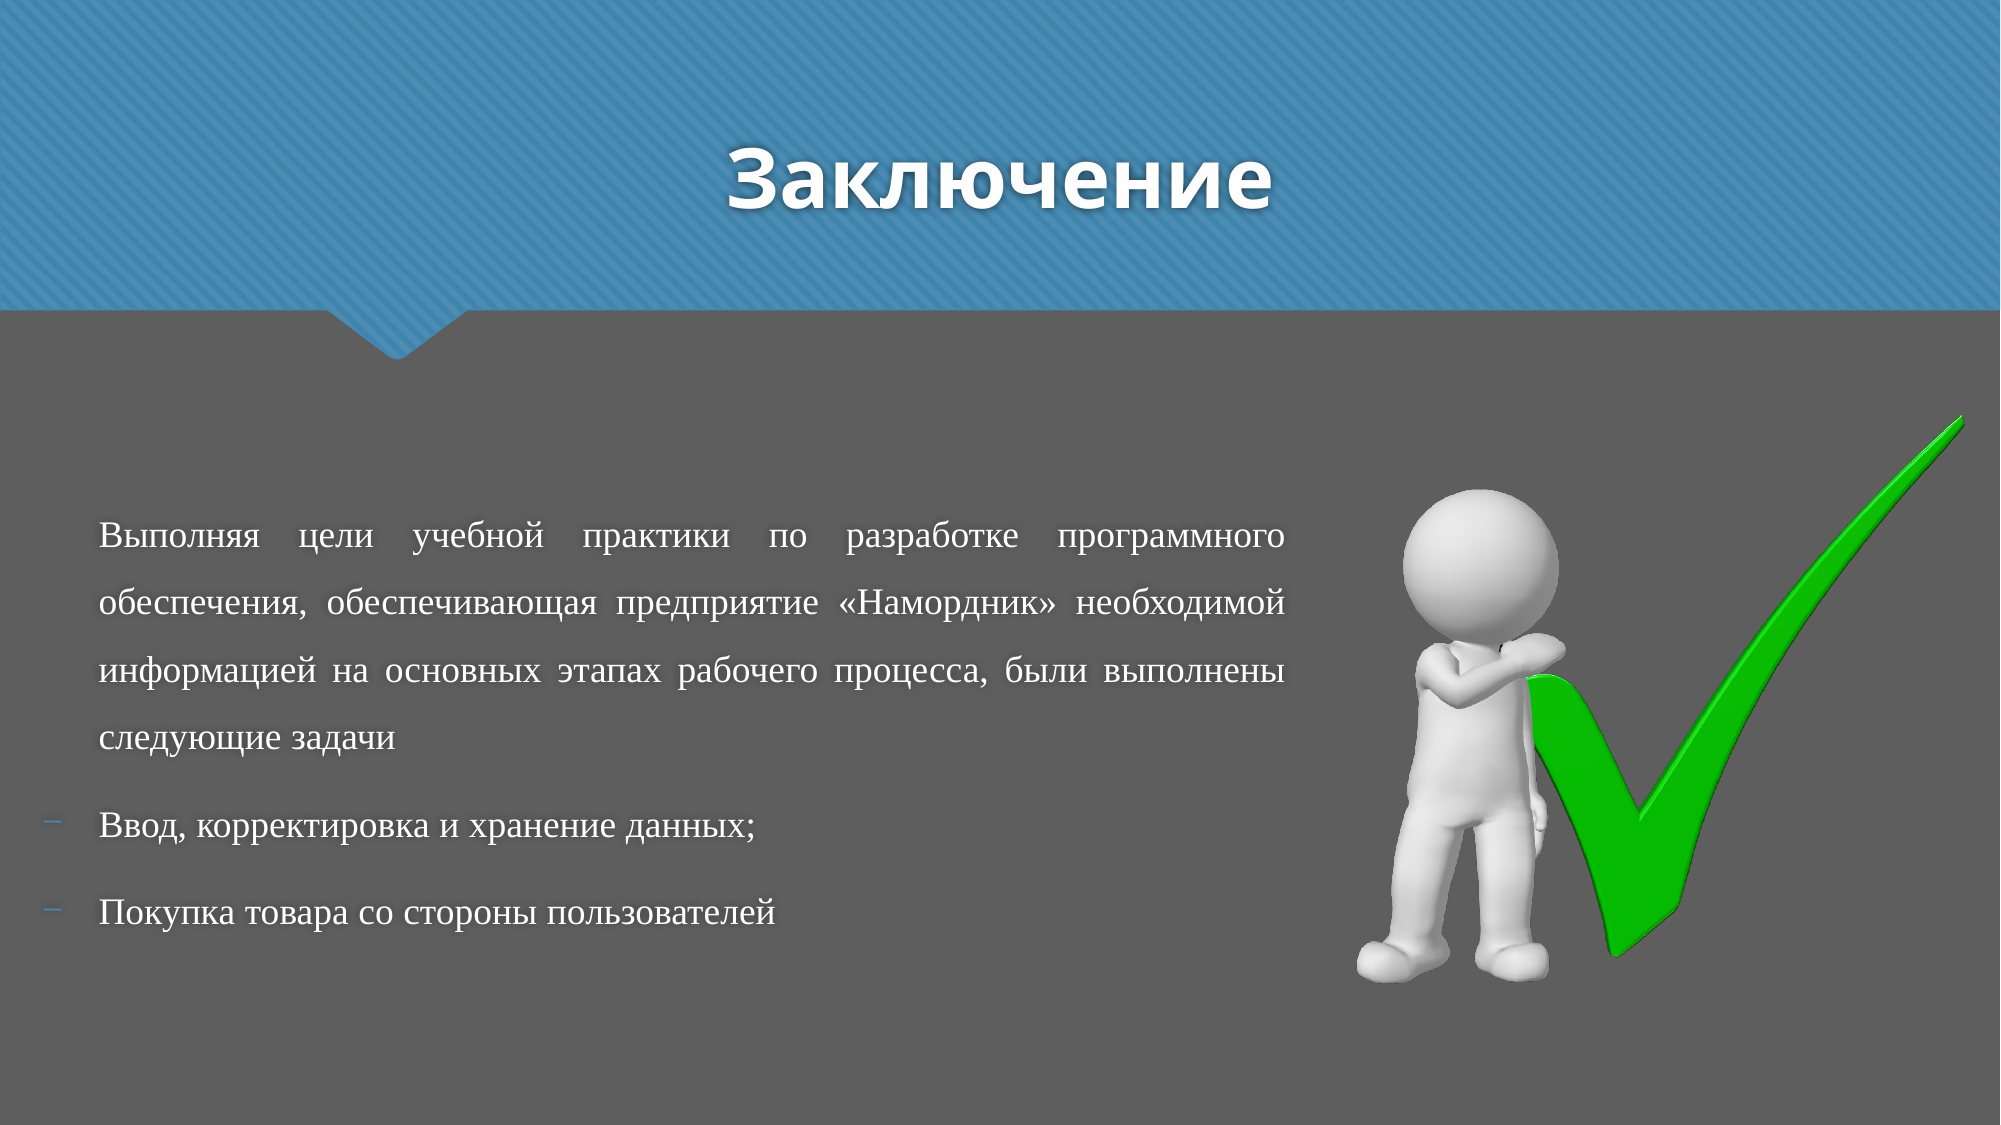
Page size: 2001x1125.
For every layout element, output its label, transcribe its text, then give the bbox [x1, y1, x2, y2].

title Заключение [132, 73, 1868, 233]
picture [1333, 356, 2000, 1024]
list Выполняя цели учебной практики по разработке программного обеспечения, обеспечивающая предприятие «Намордник» необходимой информацией на основных этапах рабочего процесса, были выполнены следующие задачи Ввод, корректировка и хранение данных; Покупка товара со стороны пользователей [27, 411, 1302, 1009]
